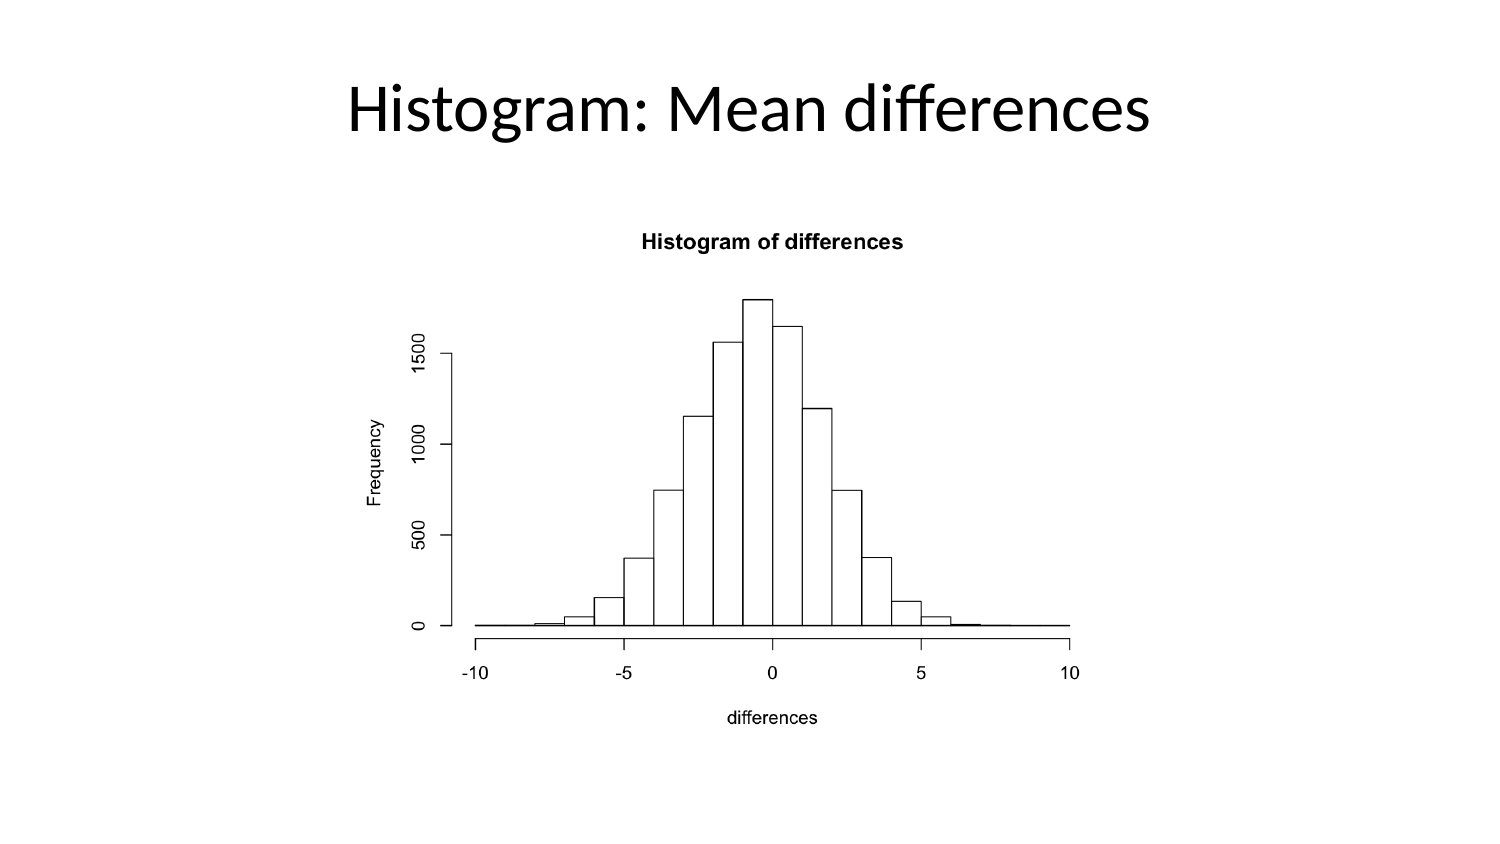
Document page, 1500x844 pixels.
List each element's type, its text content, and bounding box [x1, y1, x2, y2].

picture [360, 195, 1140, 753]
title Histogram: Mean differences [75, 33, 1425, 175]
